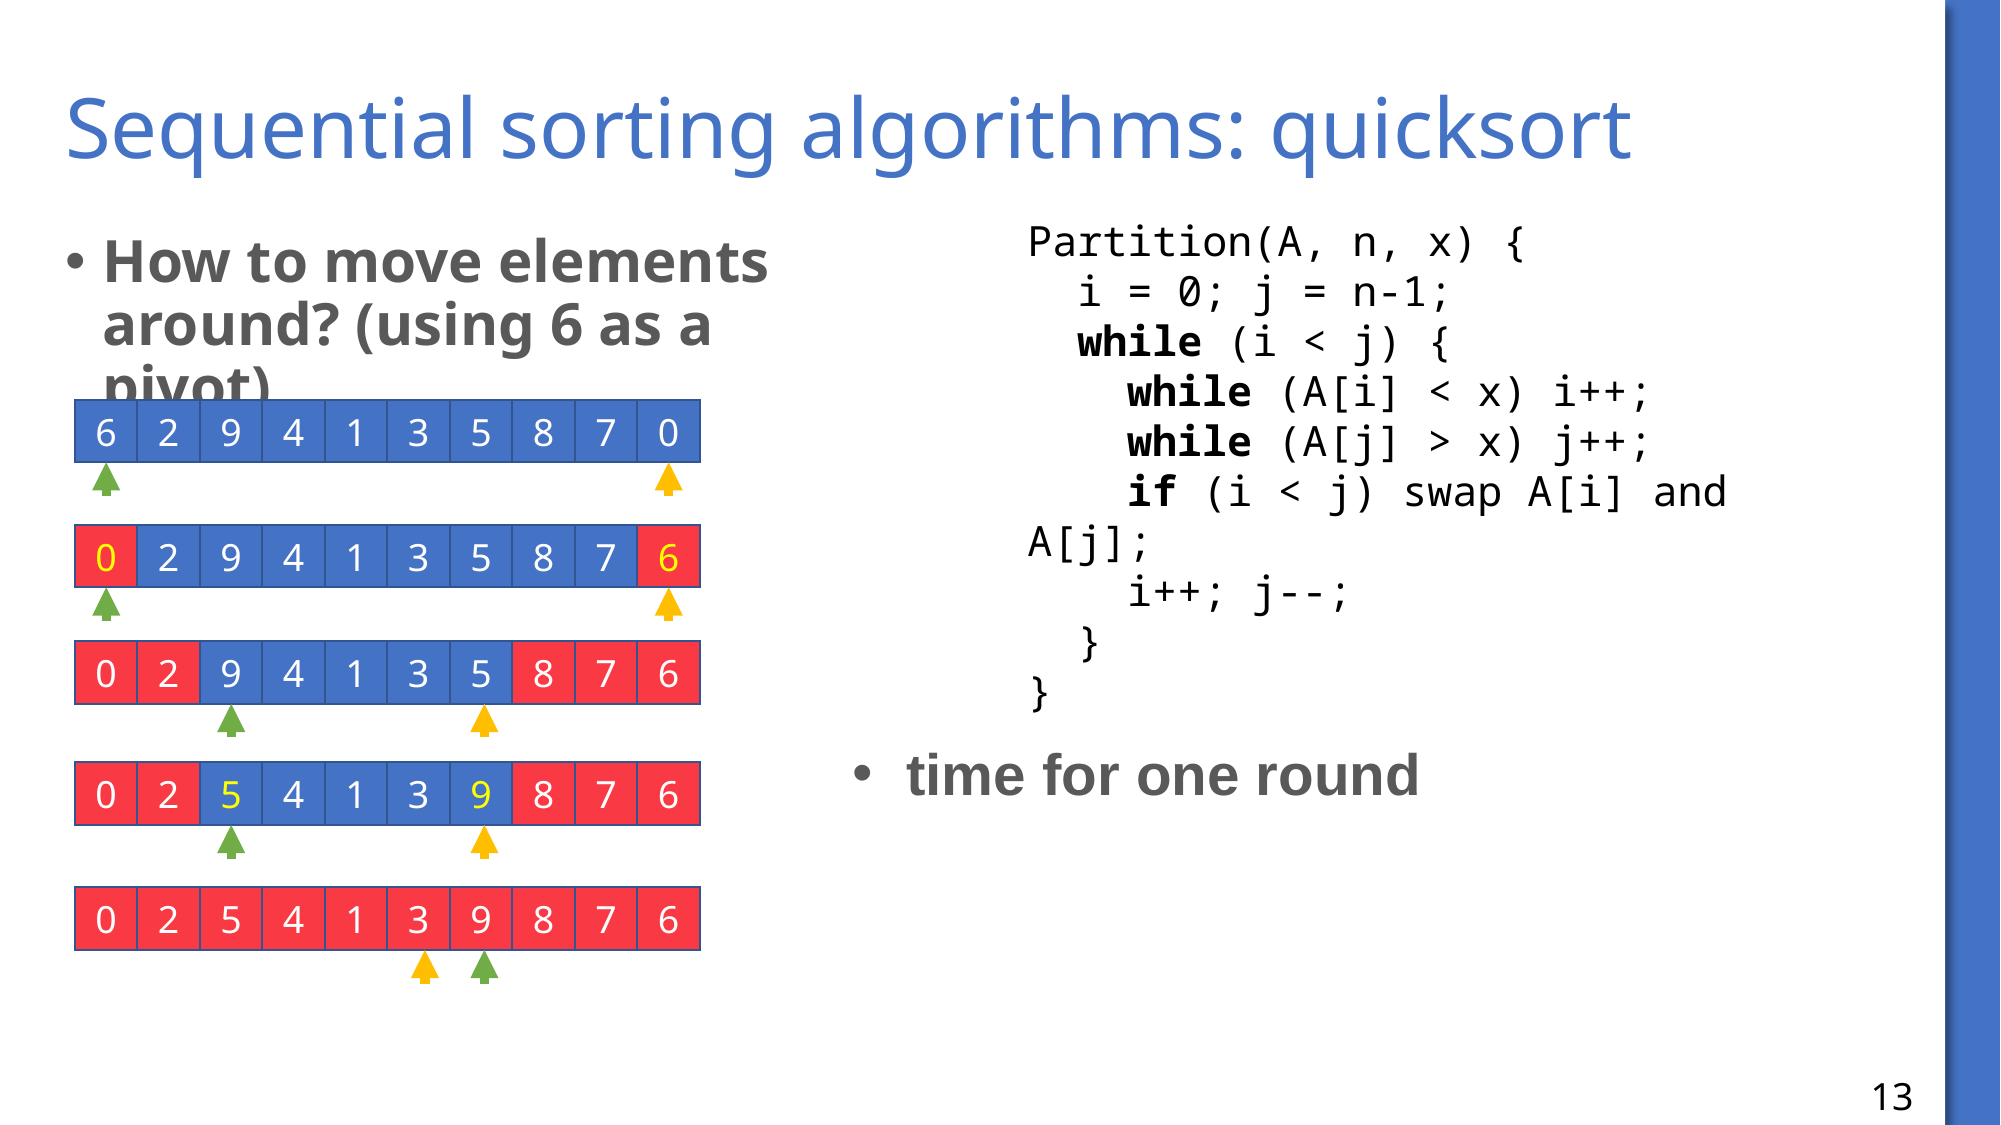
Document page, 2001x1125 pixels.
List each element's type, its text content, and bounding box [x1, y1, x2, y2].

text_box 6 [74, 399, 136, 463]
text_box 6 [636, 524, 701, 588]
text_box 7 [574, 761, 636, 826]
text_box 1 [324, 640, 386, 705]
text_box 2 [136, 886, 199, 951]
text_box 3 [386, 886, 449, 951]
text_box 9 [199, 640, 261, 705]
text_box 4 [261, 524, 324, 588]
text_box 3 [386, 640, 449, 705]
text_box 8 [511, 640, 574, 705]
text_box 0 [74, 640, 136, 705]
text_box 3 [386, 761, 449, 826]
text_box 2 [136, 640, 199, 705]
text_box 8 [511, 524, 574, 588]
text_box 0 [74, 524, 136, 588]
text_box 0 [74, 886, 136, 951]
text_box 5 [449, 524, 511, 588]
text_box 7 [574, 640, 636, 705]
text_box Partition(A, n, x) { i = 0; j = n-1; while (i < j) { while (A[i] < x) i++; while (A[j] > x) j++; if (i < j) swap A[i] and A[j]; i++; j--; } } [1012, 207, 1825, 723]
text_box 7 [574, 524, 636, 588]
list How to move elements around? (using 6 as a pivot) [50, 224, 913, 496]
text_box 6 [636, 640, 701, 705]
text_box 3 [386, 399, 449, 463]
text_box 1 [324, 886, 386, 951]
text_box 4 [261, 761, 324, 826]
text_box 0 [636, 399, 701, 463]
text_box 8 [511, 761, 574, 826]
text_box 4 [261, 399, 324, 463]
text_box 9 [199, 524, 261, 588]
text_box 4 [261, 886, 324, 951]
text_box 2 [136, 399, 199, 463]
text_box 1 [324, 524, 386, 588]
text_box 4 [261, 640, 324, 705]
text_box 7 [574, 399, 636, 463]
slide_number 13 [1855, 1065, 1985, 1125]
text_box 5 [199, 761, 261, 826]
text_box 5 [449, 399, 511, 463]
text_box 8 [511, 886, 574, 951]
text_box 9 [449, 761, 511, 826]
text_box 6 [636, 761, 701, 826]
text_box 2 [136, 524, 199, 588]
text_box 1 [324, 399, 386, 463]
text_box 3 [386, 524, 449, 588]
text_box 2 [136, 761, 199, 826]
text_box 6 [636, 886, 701, 951]
text_box 7 [574, 886, 636, 951]
text_box 1 [324, 761, 386, 826]
text_box 8 [511, 399, 574, 463]
text_box 5 [449, 640, 511, 705]
title Sequential sorting algorithms: quicksort [50, 75, 1900, 188]
text_box 0 [74, 761, 136, 826]
text_box 9 [199, 399, 261, 463]
text_box 9 [449, 886, 511, 951]
text_box 5 [199, 886, 261, 951]
